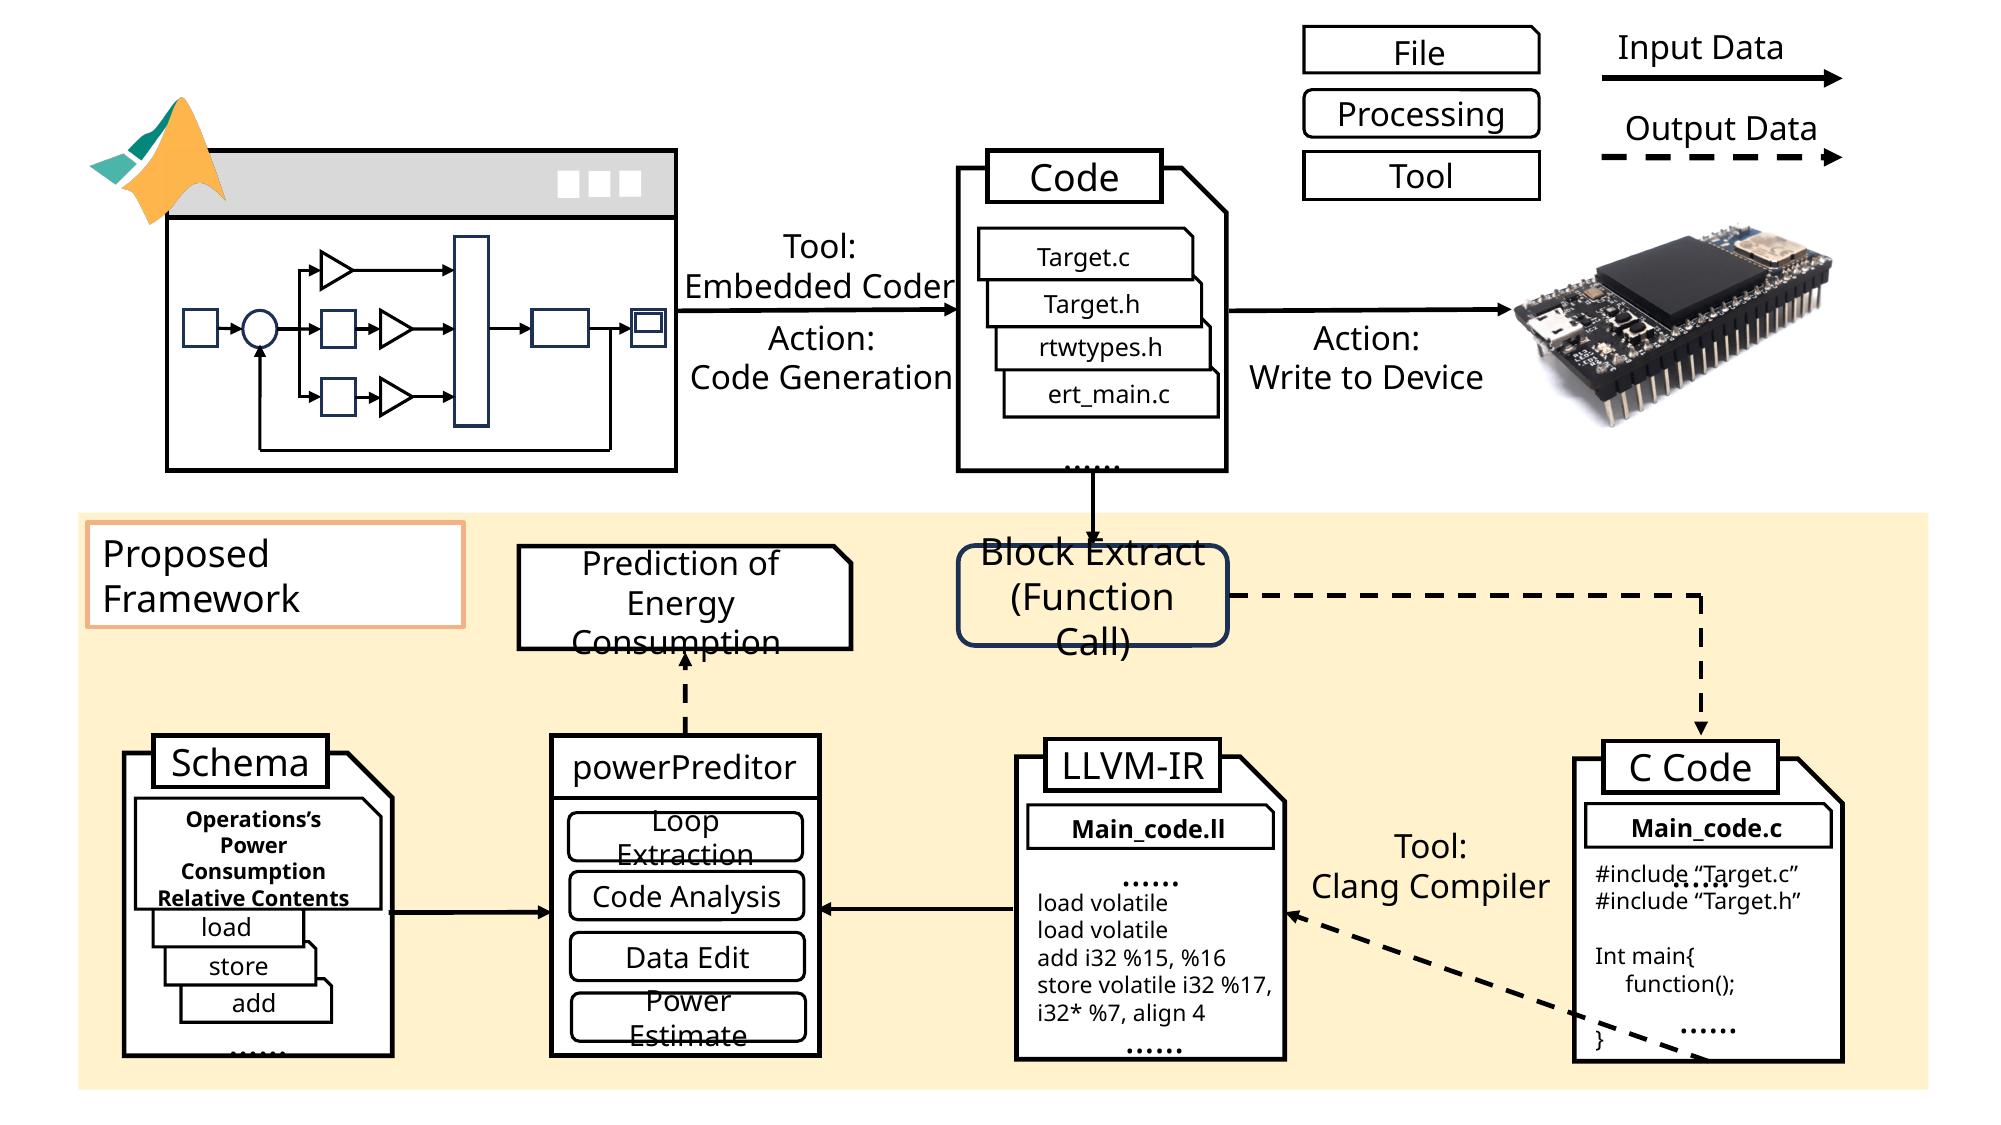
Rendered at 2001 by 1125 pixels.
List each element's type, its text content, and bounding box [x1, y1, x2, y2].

picture [78, 82, 234, 238]
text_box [1601, 19, 1843, 158]
picture [1498, 188, 1851, 461]
text_box Action: Write to Device [1227, 309, 1505, 404]
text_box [1574, 741, 1846, 1090]
text_box Tool: Embedded Coder [677, 217, 958, 309]
text_box Proposed Framework [87, 522, 464, 627]
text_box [183, 236, 666, 451]
text_box Prediction of Energy Consumption [517, 545, 852, 650]
text_box [77, 512, 1929, 1091]
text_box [1016, 739, 1289, 1063]
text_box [551, 735, 820, 1056]
text_box Tool [1303, 151, 1540, 201]
text_box Tool: Clang Compiler [1296, 818, 1566, 910]
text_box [958, 150, 1227, 487]
text_box Processing [1302, 88, 1541, 139]
text_box Action: Code Generation [677, 311, 958, 404]
text_box …… [1109, 1063, 1199, 1069]
text_box [166, 149, 677, 472]
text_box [124, 735, 393, 1072]
text_box File [1302, 25, 1541, 74]
text_box Block Extract (Function Call) [957, 544, 1229, 647]
